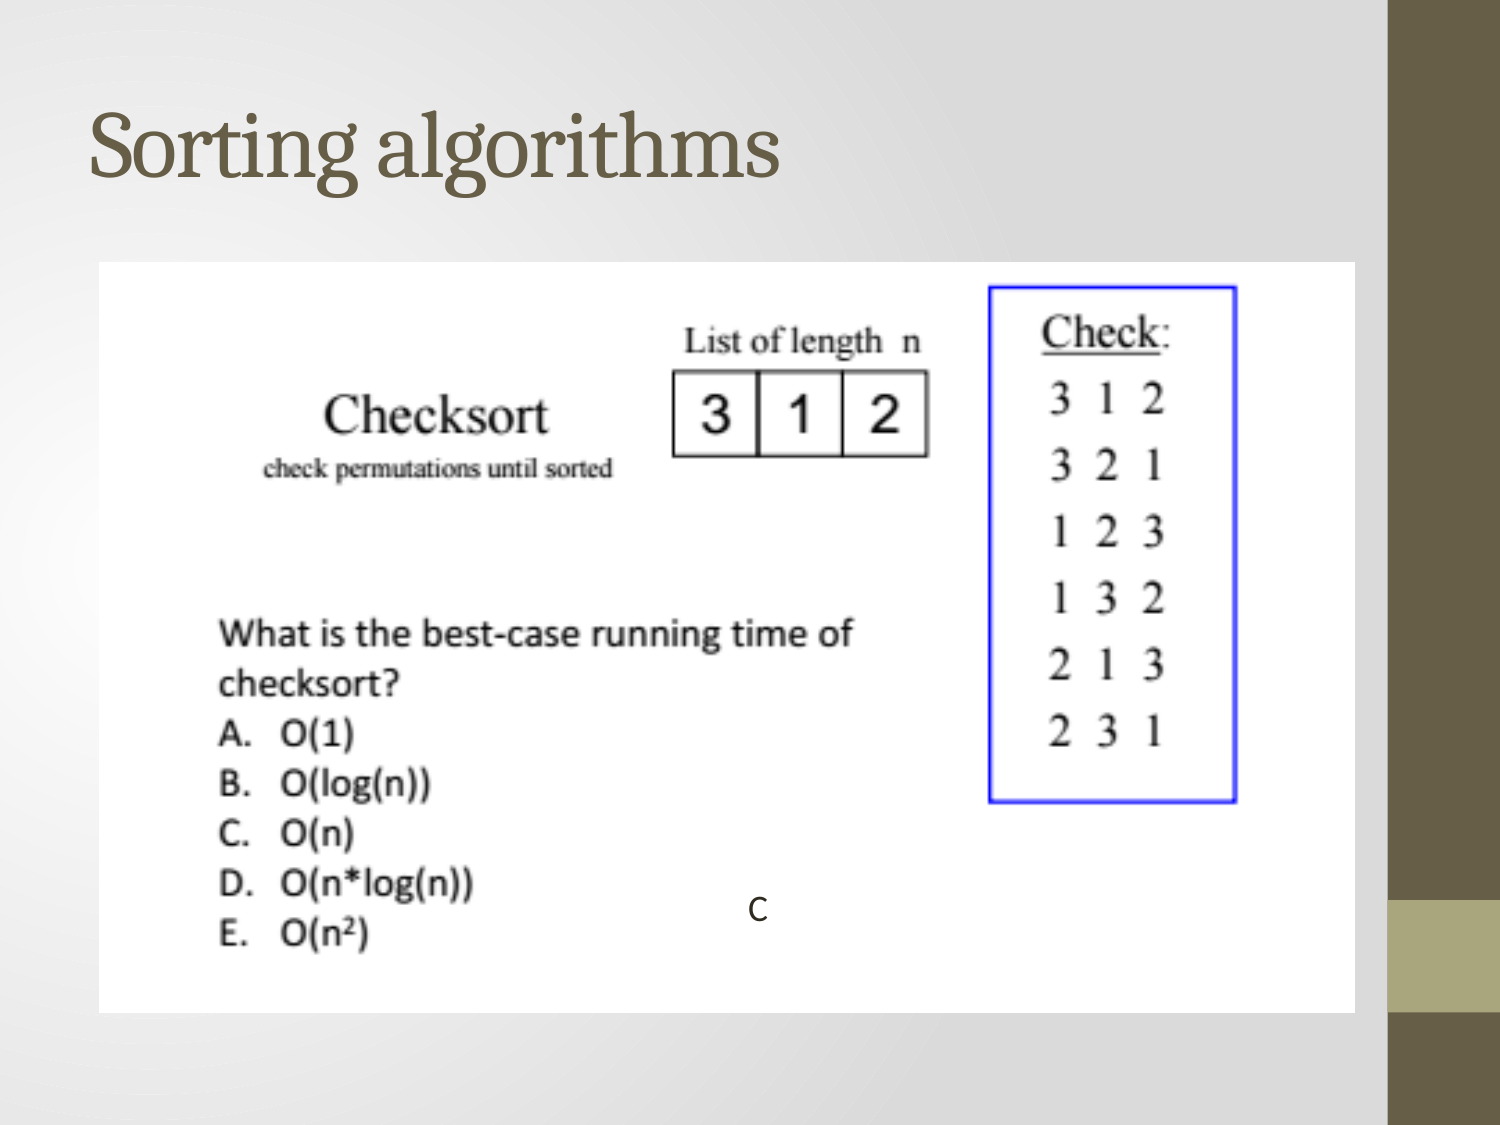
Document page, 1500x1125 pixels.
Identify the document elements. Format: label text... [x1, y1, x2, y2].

picture [99, 261, 1355, 1014]
title Sorting algorithms [75, 45, 1325, 233]
